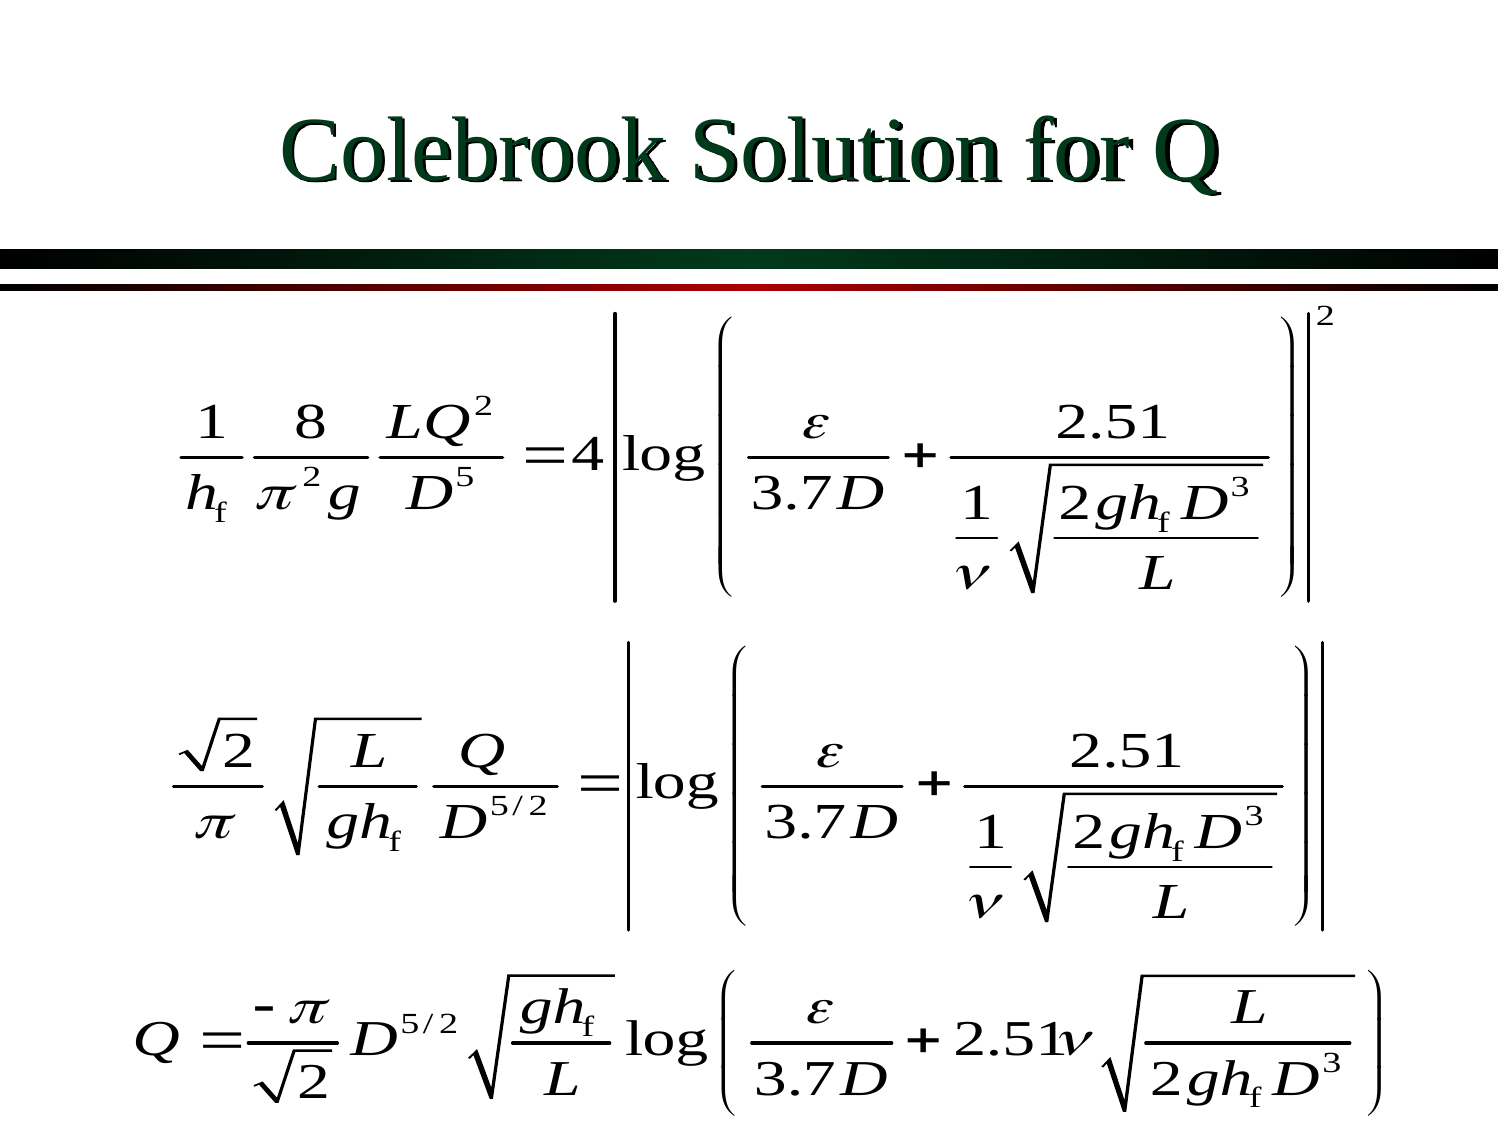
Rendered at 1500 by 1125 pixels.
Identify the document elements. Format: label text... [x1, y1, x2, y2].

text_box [175, 297, 1342, 607]
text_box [167, 637, 1332, 936]
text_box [129, 965, 1395, 1121]
title Colebrook Solution for Q [112, 49, 1388, 238]
